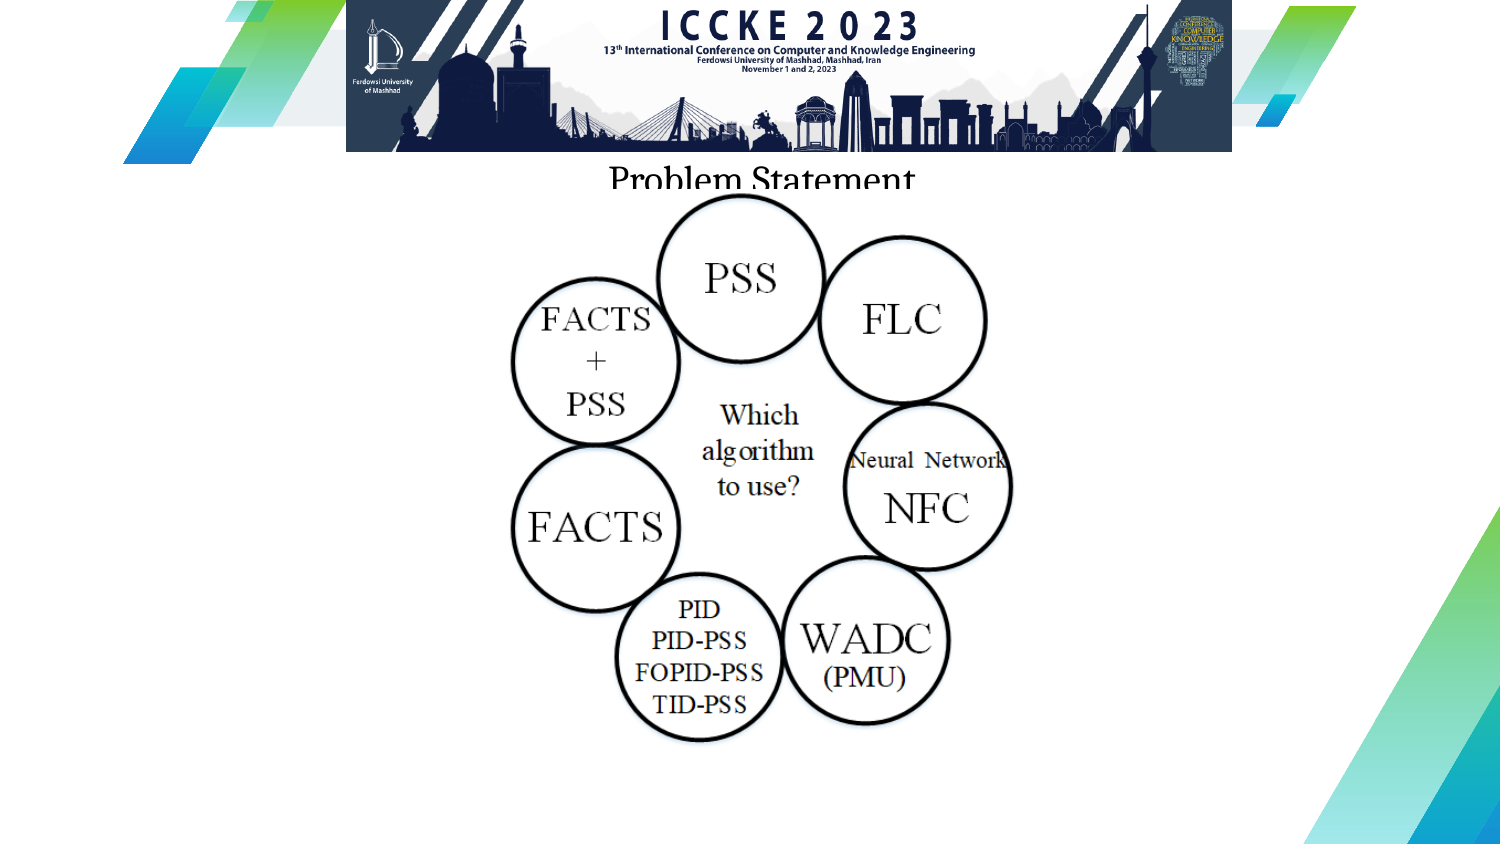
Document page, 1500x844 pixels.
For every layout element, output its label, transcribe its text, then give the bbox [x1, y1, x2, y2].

picture [481, 189, 1043, 752]
picture [346, 0, 1232, 152]
text_box Problem Statement [578, 160, 946, 187]
